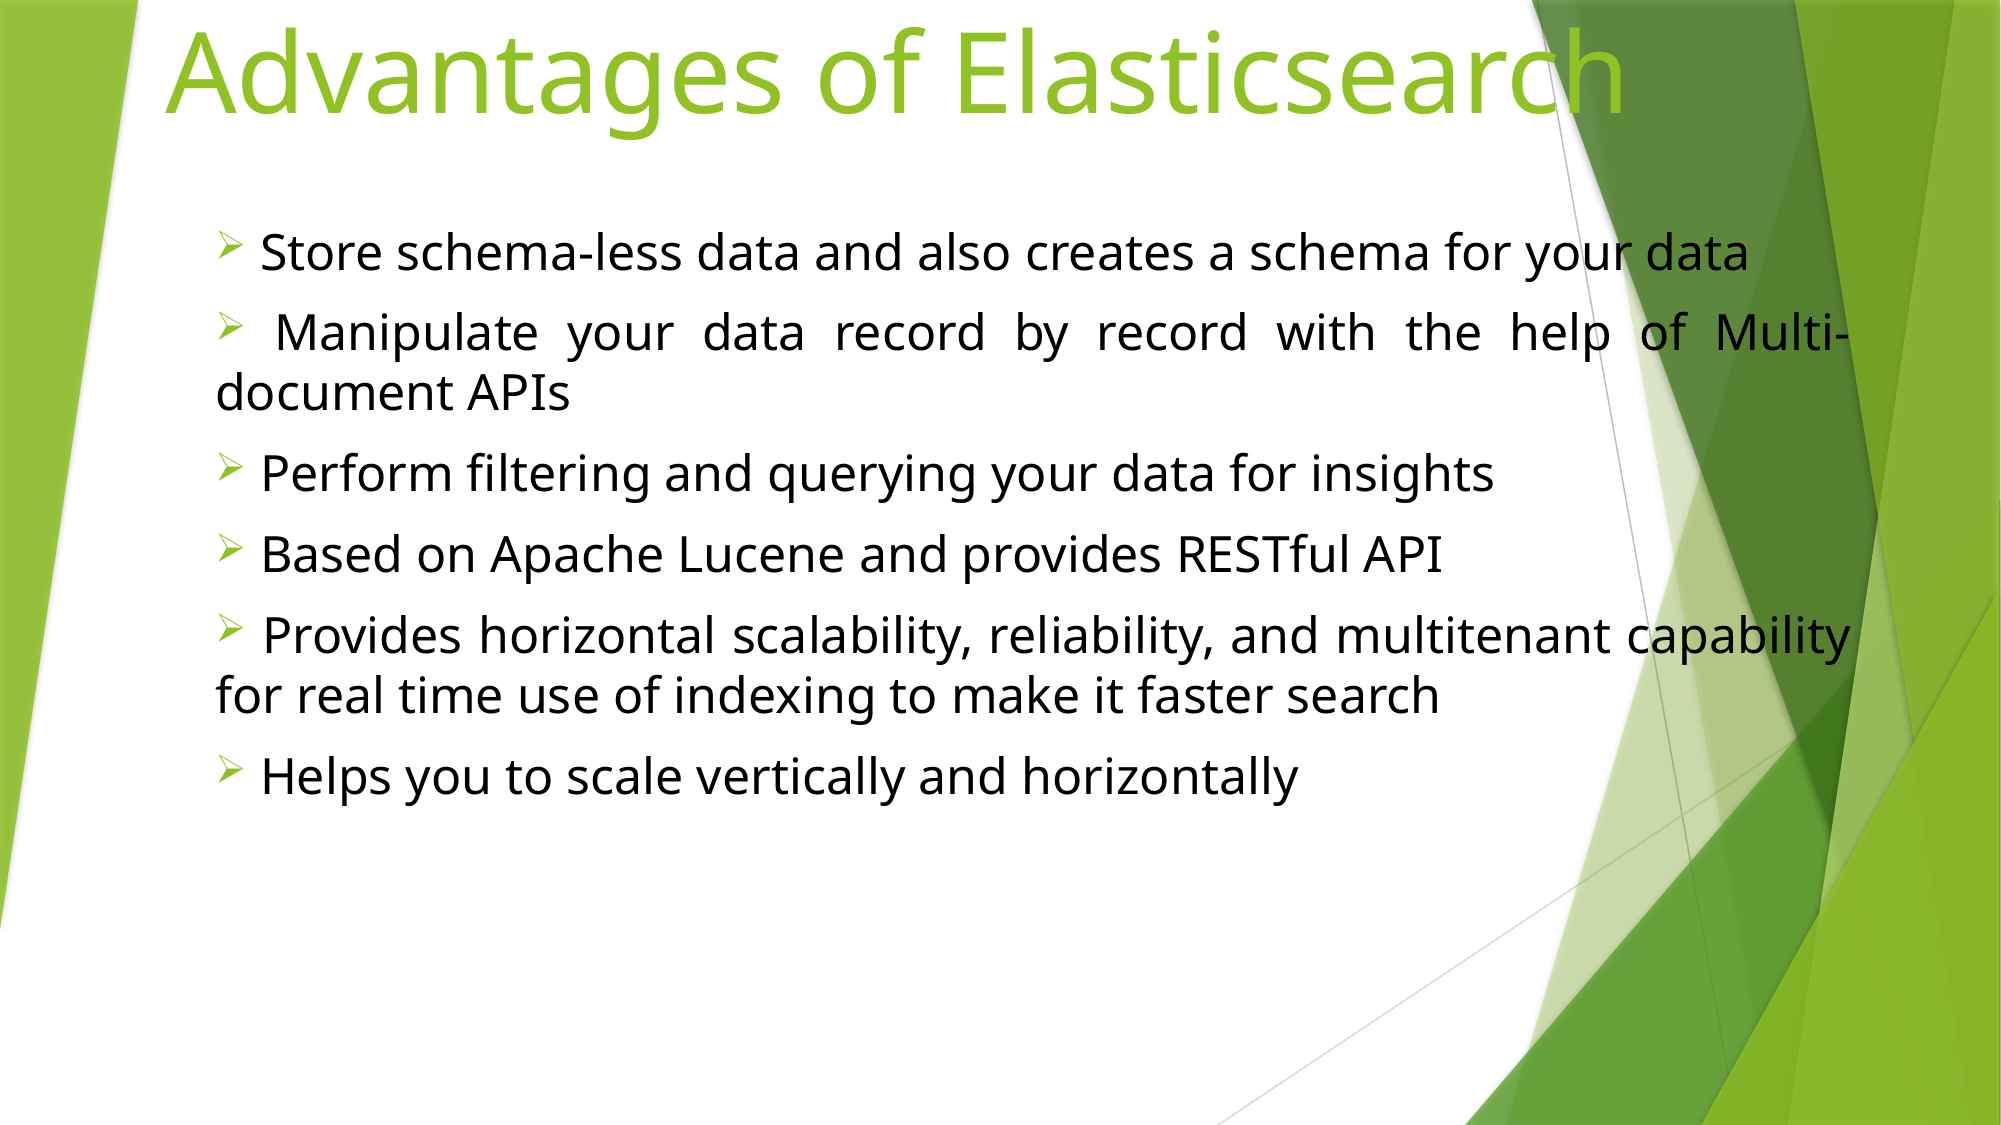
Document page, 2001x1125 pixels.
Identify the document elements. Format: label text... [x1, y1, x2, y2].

title Advantages of Elasticsearch [150, 37, 1850, 279]
subtitle Store schema-less data and also creates a schema for your data Manipulate your data record by record with the help of Multi-document APIs Perform filtering and querying your data for insights Based on Apache Lucene and provides RESTful API Provides horizontal scalability, reliability, and multitenant capability for real time use of indexing to make it faster search Helps you to scale vertically and horizontally [200, 212, 1867, 1013]
